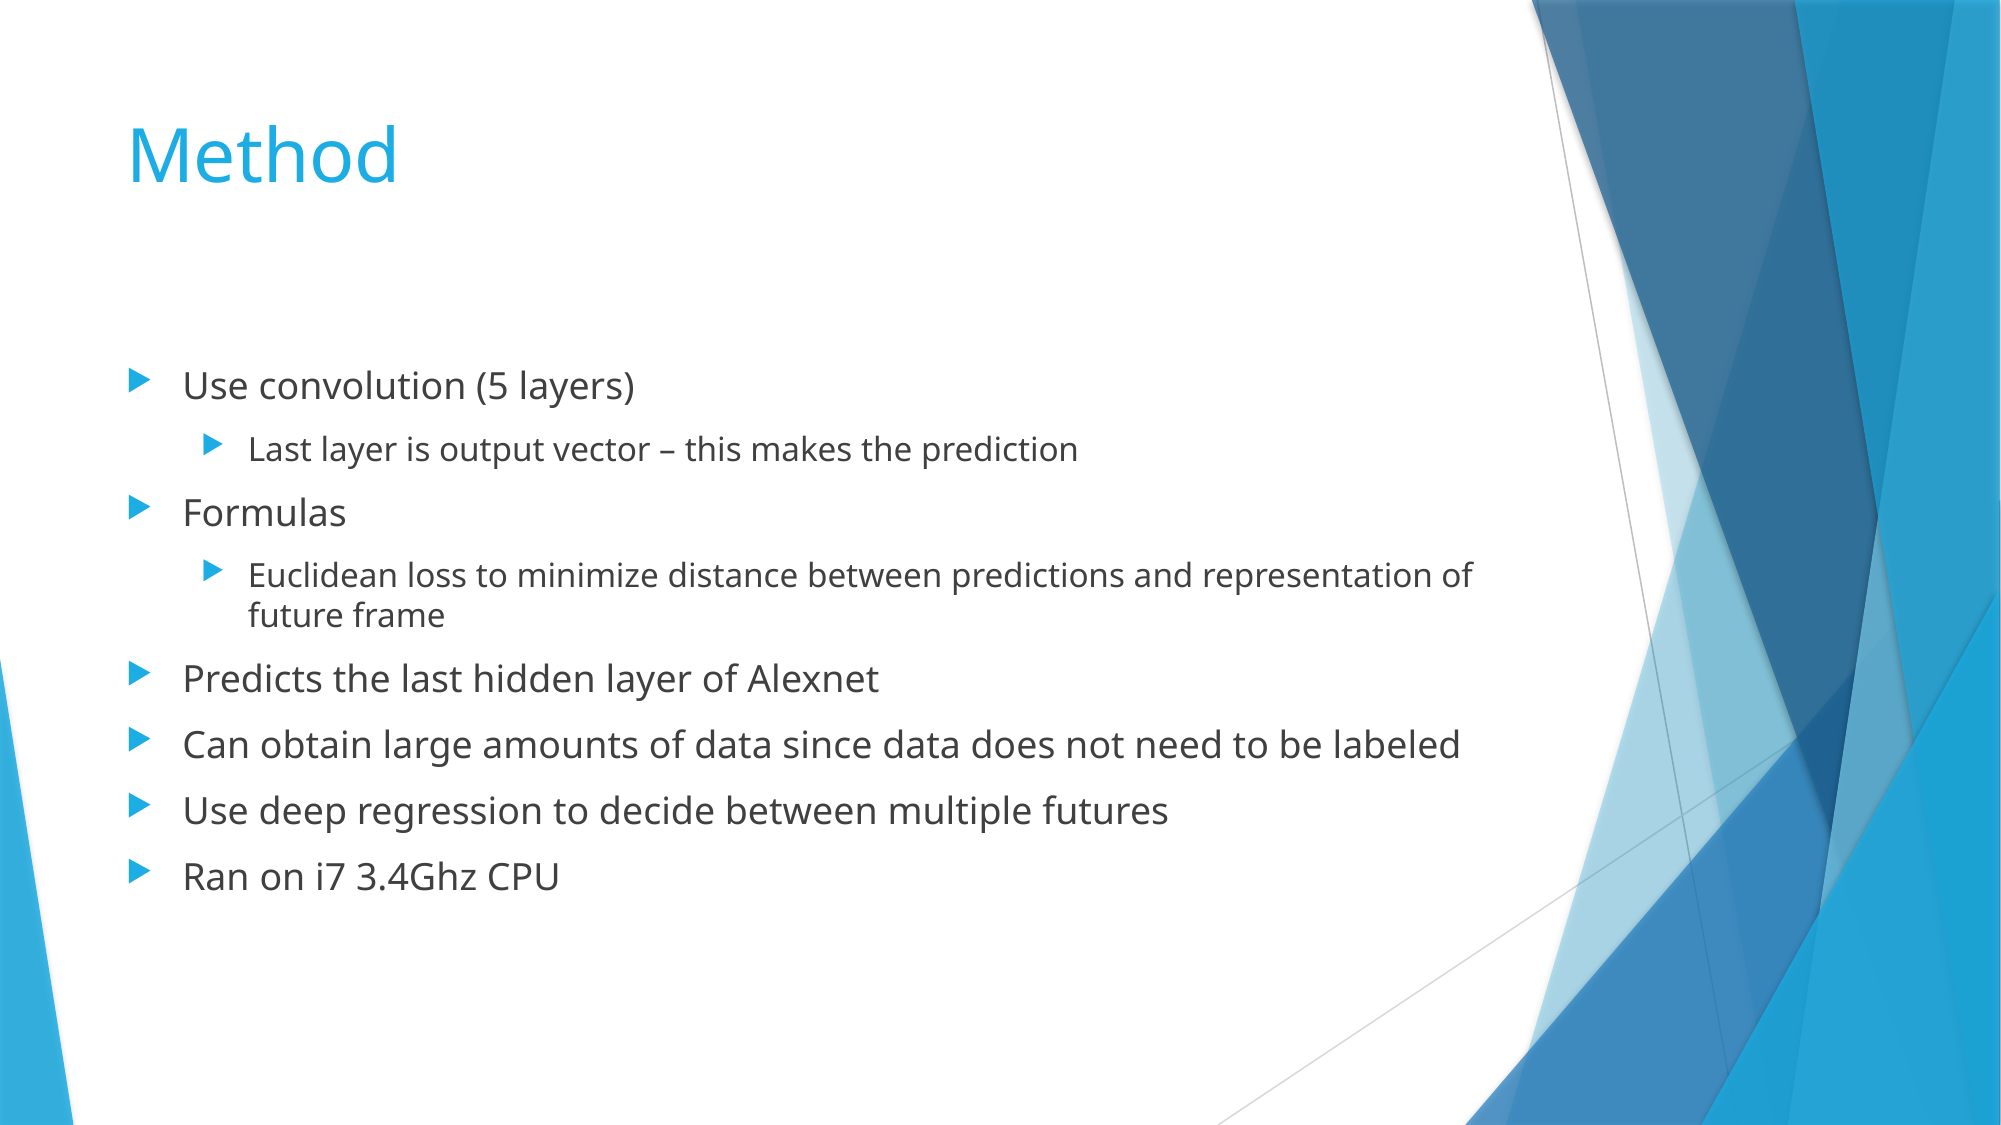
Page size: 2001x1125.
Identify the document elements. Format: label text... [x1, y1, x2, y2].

list Use convolution (5 layers) Last layer is output vector – this makes the prediction Formulas Euclidean loss to minimize distance between predictions and representation of future frame Predicts the last hidden layer of Alexnet Can obtain large amounts of data since data does not need to be labeled Use deep regression to decide between multiple futures Ran on i7 3.4Ghz CPU [111, 354, 1522, 992]
title Method [111, 99, 1522, 317]
